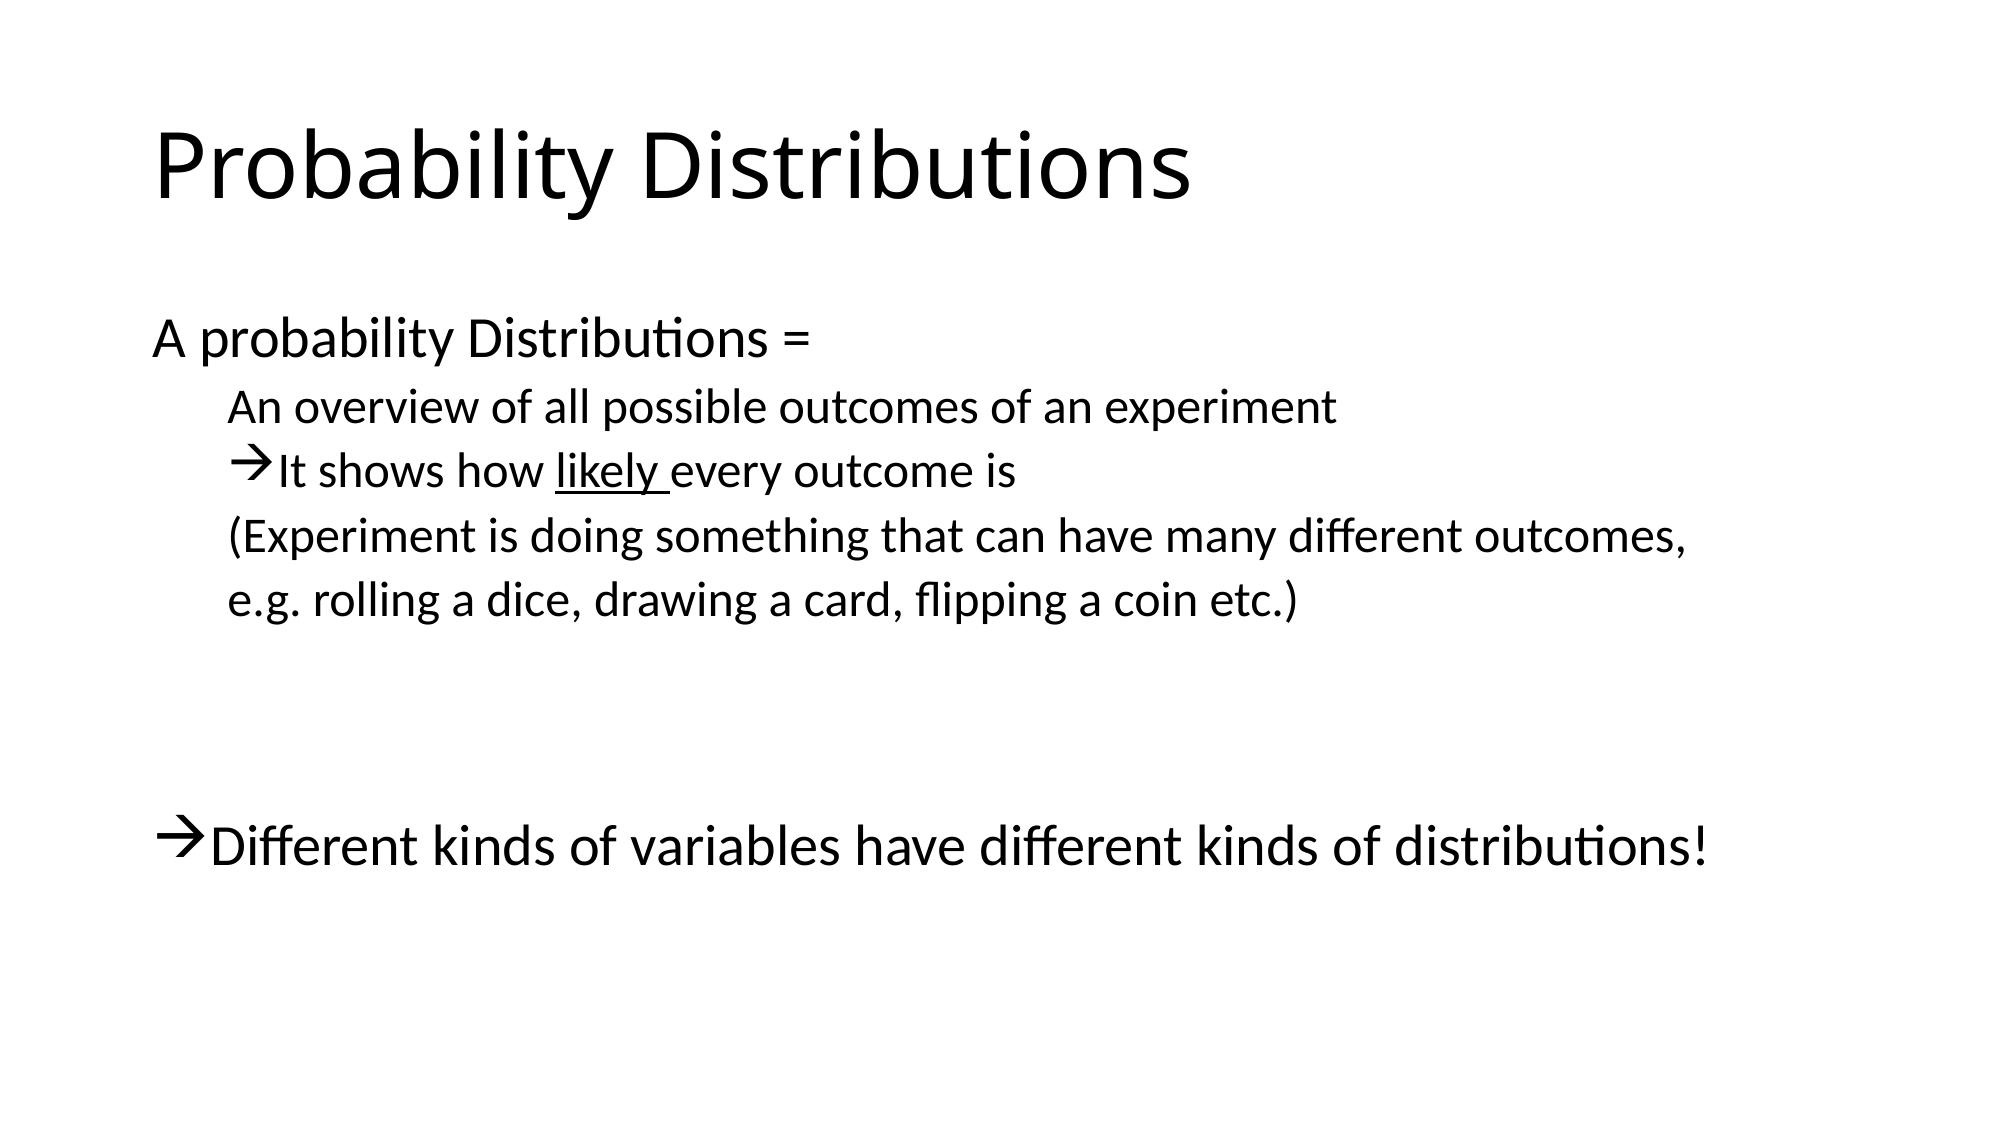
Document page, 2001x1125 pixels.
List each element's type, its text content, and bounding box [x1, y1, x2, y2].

title Probability Distributions [137, 59, 1863, 278]
list A probability Distributions = An overview of all possible outcomes of an experiment It shows how likely every outcome is (Experiment is doing something that can have many different outcomes, e.g. rolling a dice, drawing a card, flipping a coin etc.) Different kinds of variables have different kinds of distributions! [137, 299, 1863, 1014]
